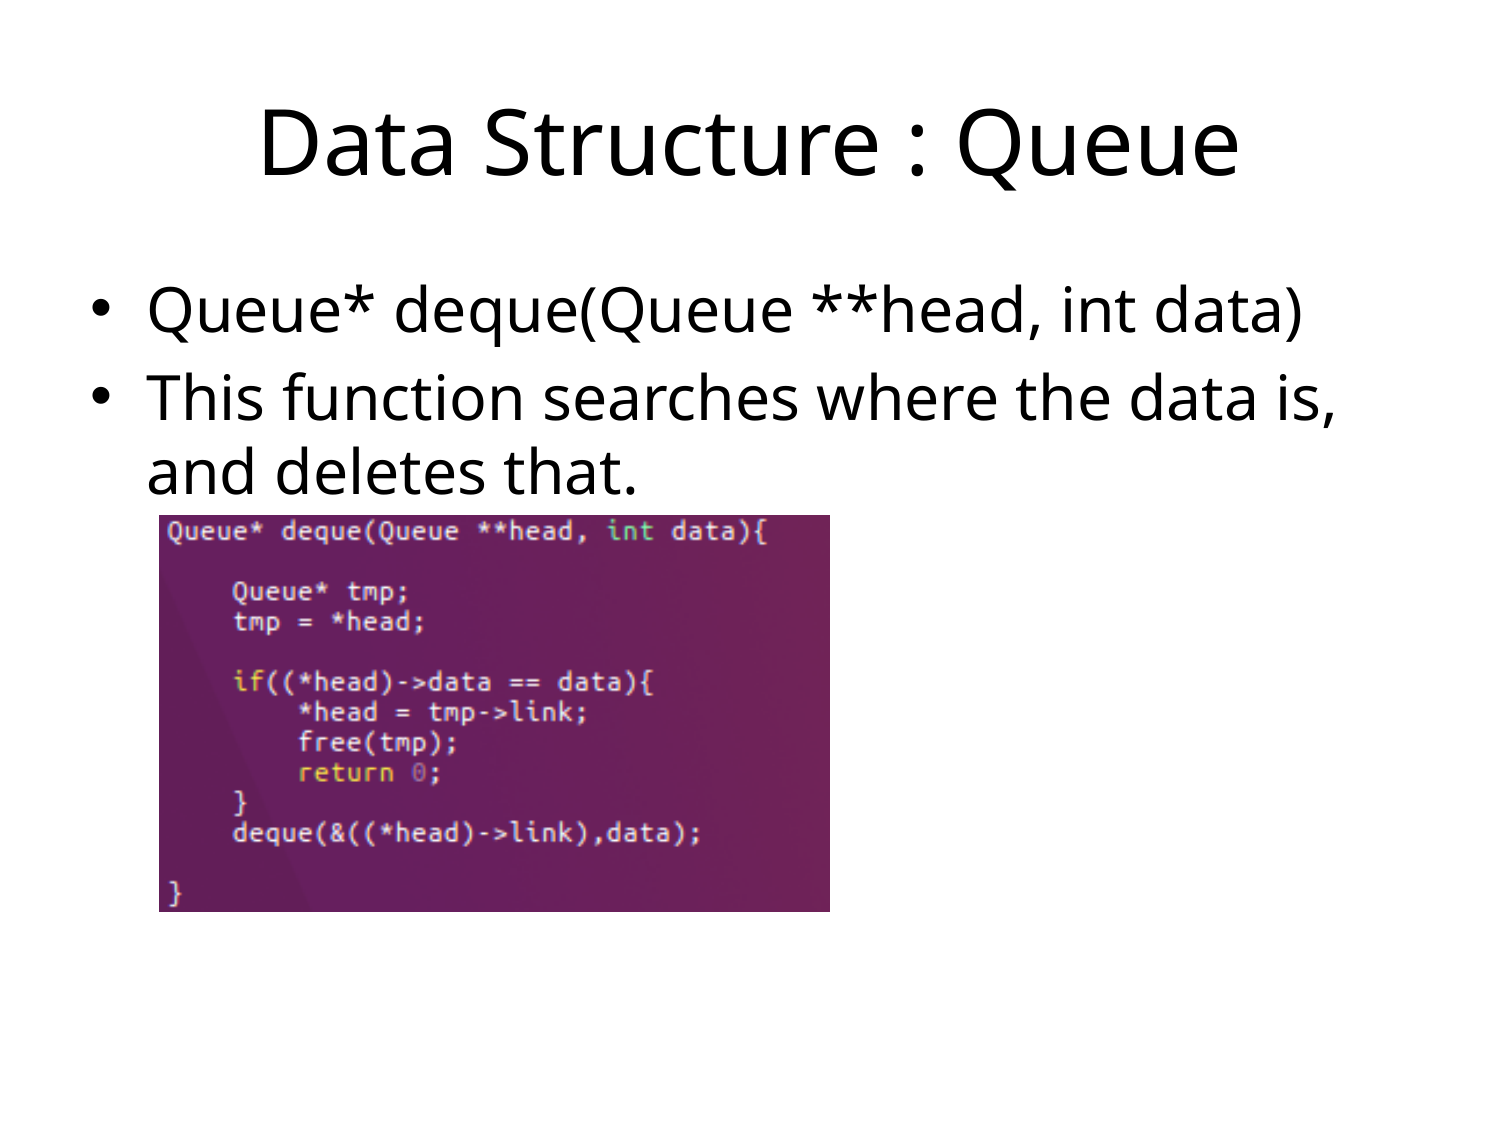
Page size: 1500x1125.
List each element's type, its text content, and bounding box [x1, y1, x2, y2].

list Queue* deque(Queue **head, int data) This function searches where the data is, and deletes that. [75, 262, 1425, 1005]
title Data Structure : Queue [75, 45, 1425, 233]
picture [159, 514, 830, 913]
